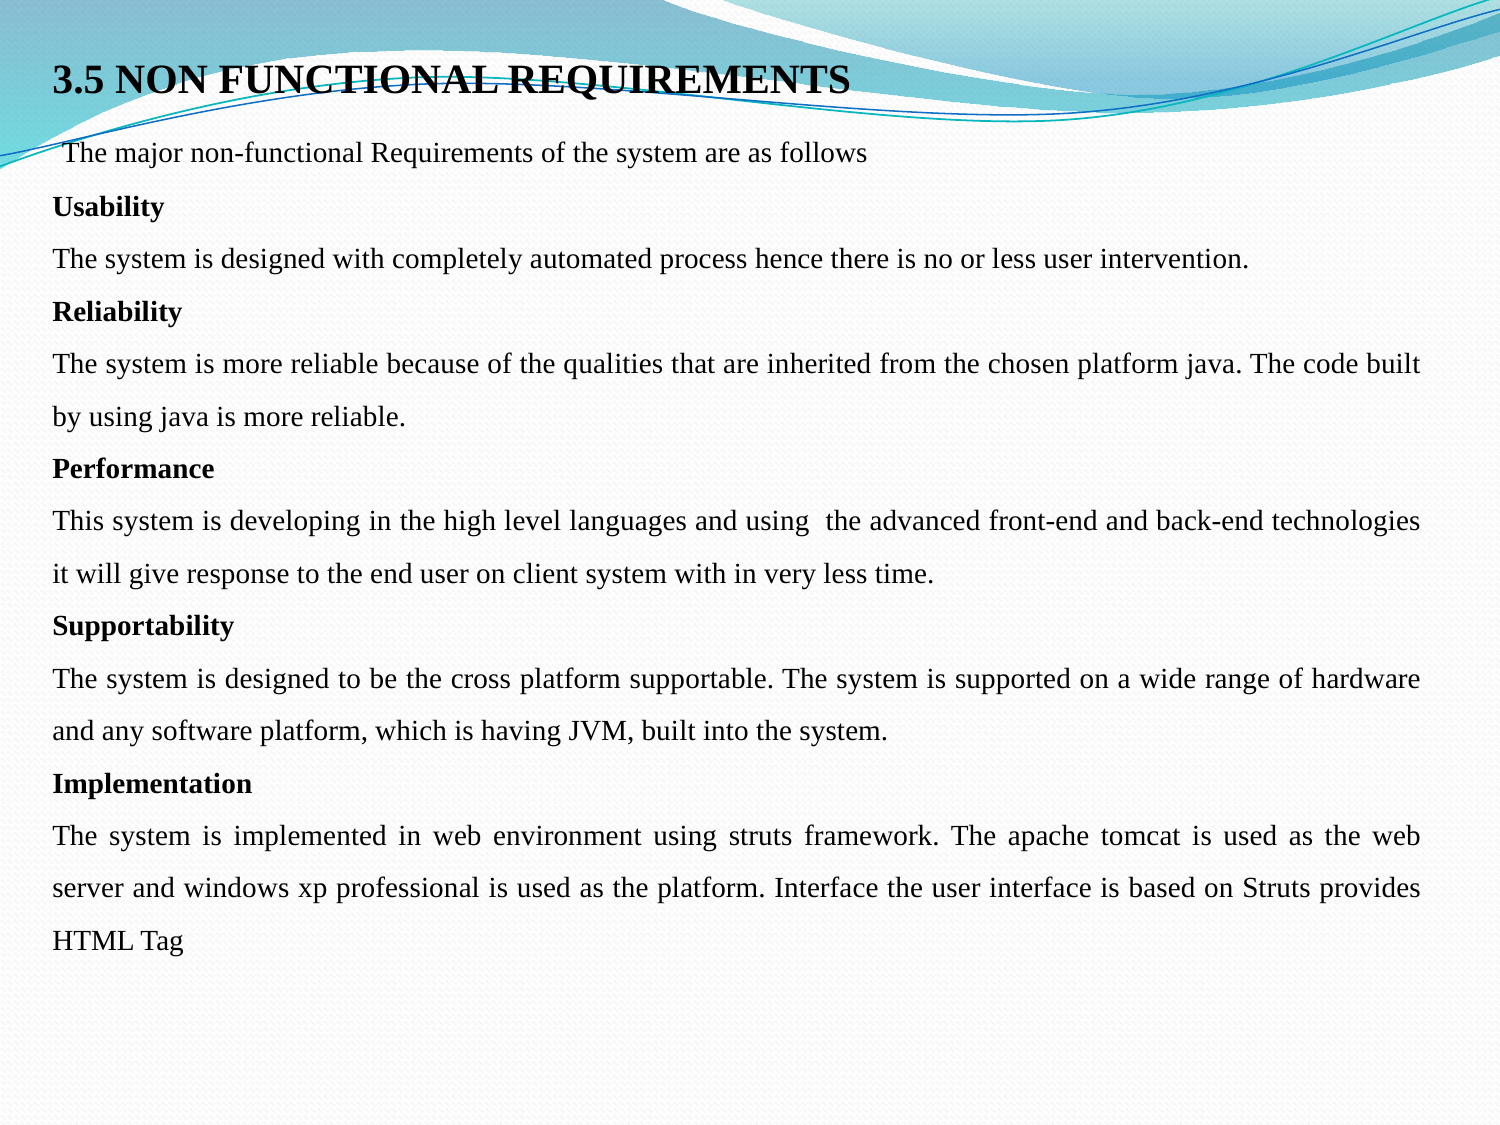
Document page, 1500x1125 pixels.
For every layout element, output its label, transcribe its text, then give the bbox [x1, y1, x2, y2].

text_box 3.5 NON FUNCTIONAL REQUIREMENTS The major non-functional Requirements of the system are as follows Usability The system is designed with completely automated process hence there is no or less user intervention. Reliability The system is more reliable because of the qualities that are inherited from the chosen platform java. The code built by using java is more reliable. Performance This system is developing in the high level languages and using the advanced front-end and back-end technologies it will give response to the end user on client system with in very less time. Supportability The system is designed to be the cross platform supportable. The system is supported on a wide range of hardware and any software platform, which is having JVM, built into the system. Implementation The system is implemented in web environment using struts framework. The apache tomcat is used as the web server and windows xp professional is used as the platform. Interface the user interface is based on Struts provides HTML Tag [37, 19, 1438, 964]
